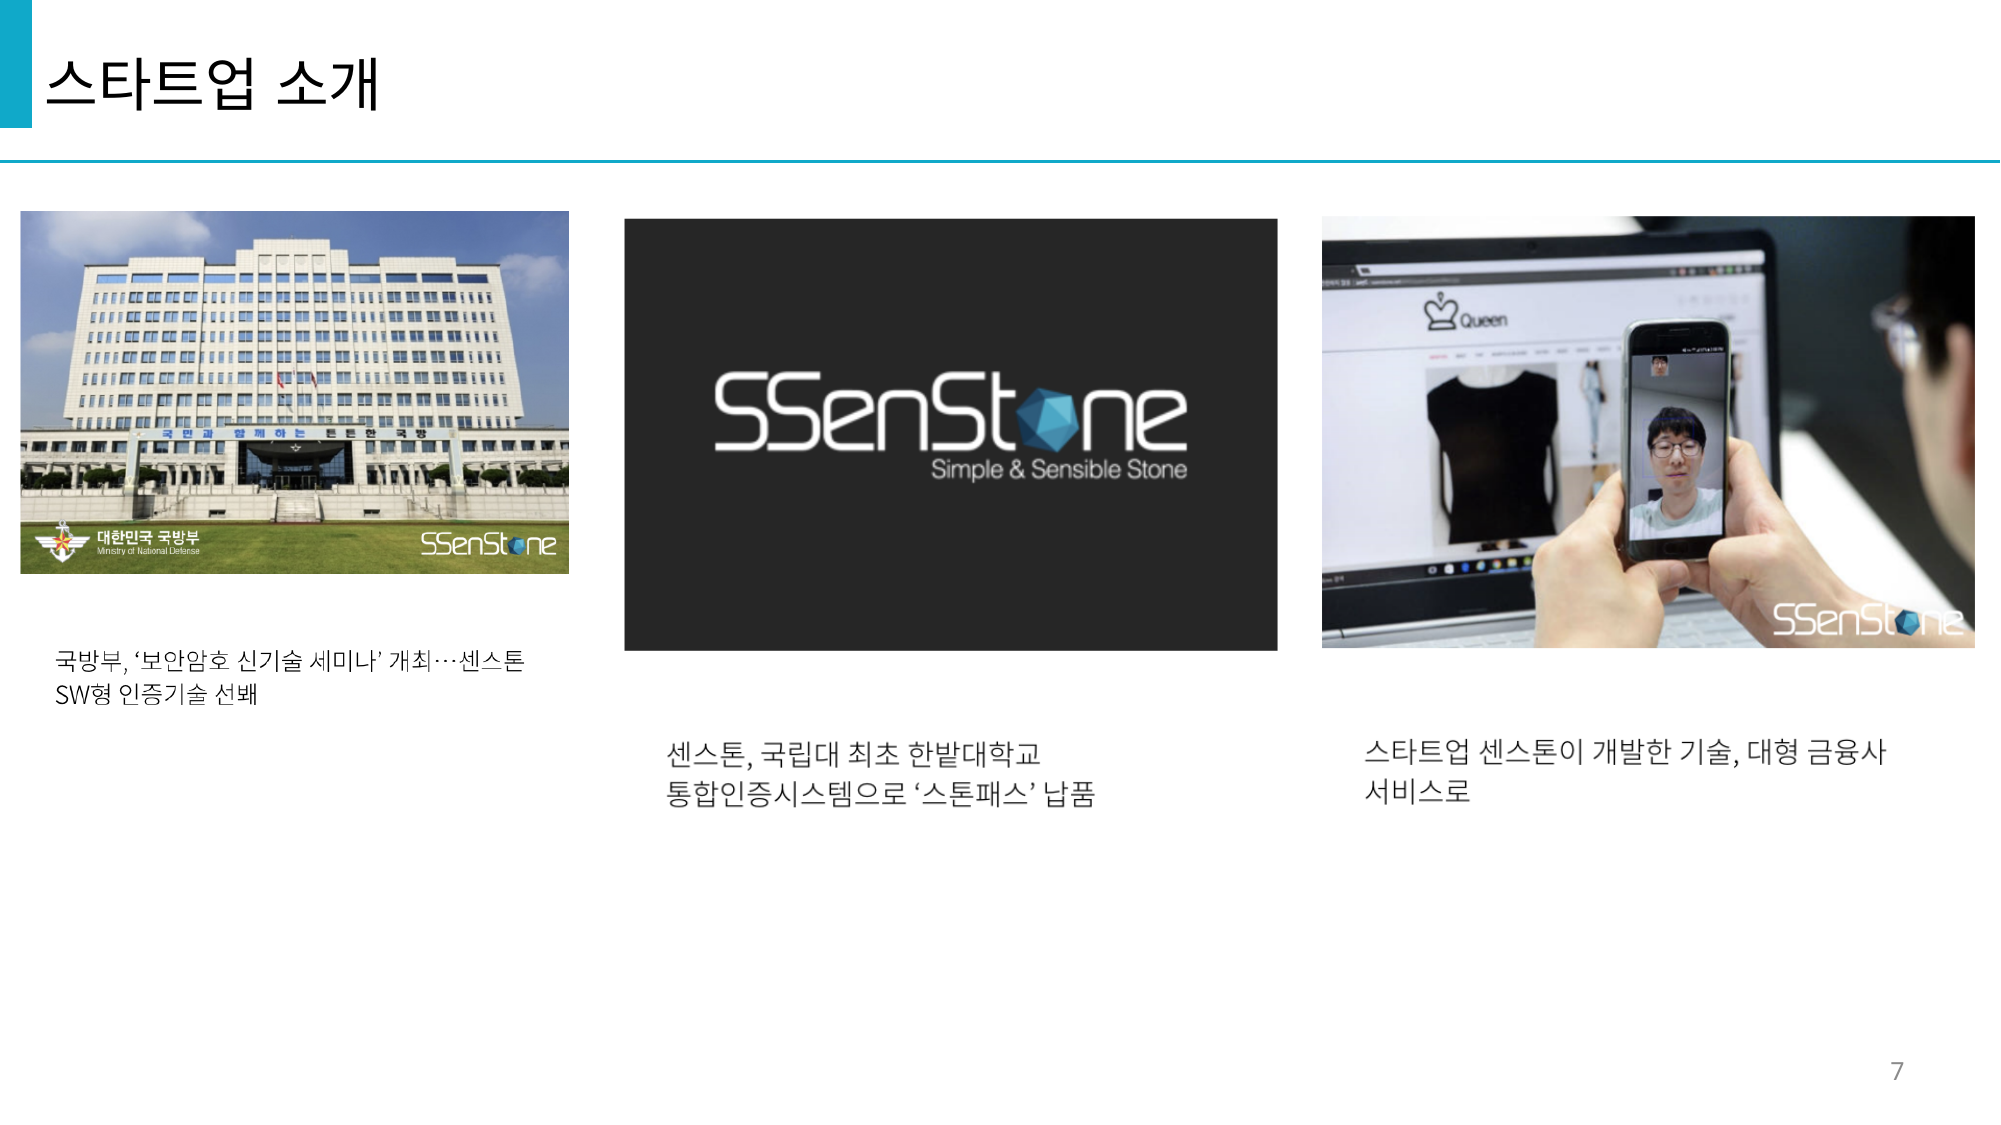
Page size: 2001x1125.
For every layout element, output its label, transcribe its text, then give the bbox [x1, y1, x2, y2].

slide_number 7 [1469, 1042, 1920, 1103]
picture [0, 177, 2000, 847]
text_box 스타트업 소개 [30, 40, 799, 126]
text_box [0, 0, 32, 128]
